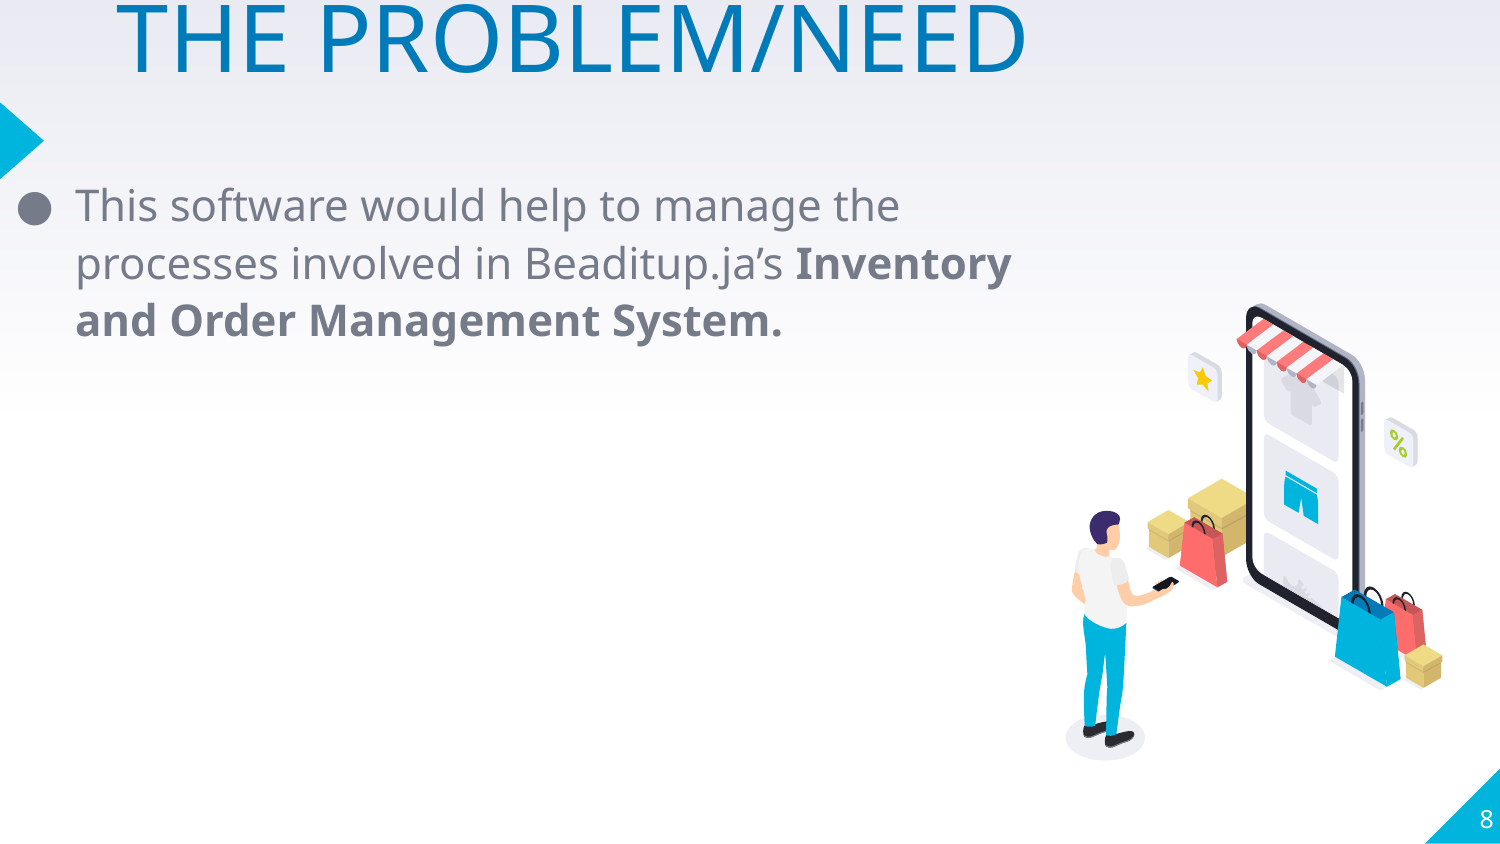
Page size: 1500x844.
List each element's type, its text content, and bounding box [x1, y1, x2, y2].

slide_number 8 [1418, 760, 1494, 838]
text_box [1065, 303, 1443, 761]
title THE PROBLEM/NEED [116, 0, 1306, 178]
list This software would help to manage the processes involved in Beaditup.ja’s Inventory and Order Management System. [0, 107, 1066, 651]
